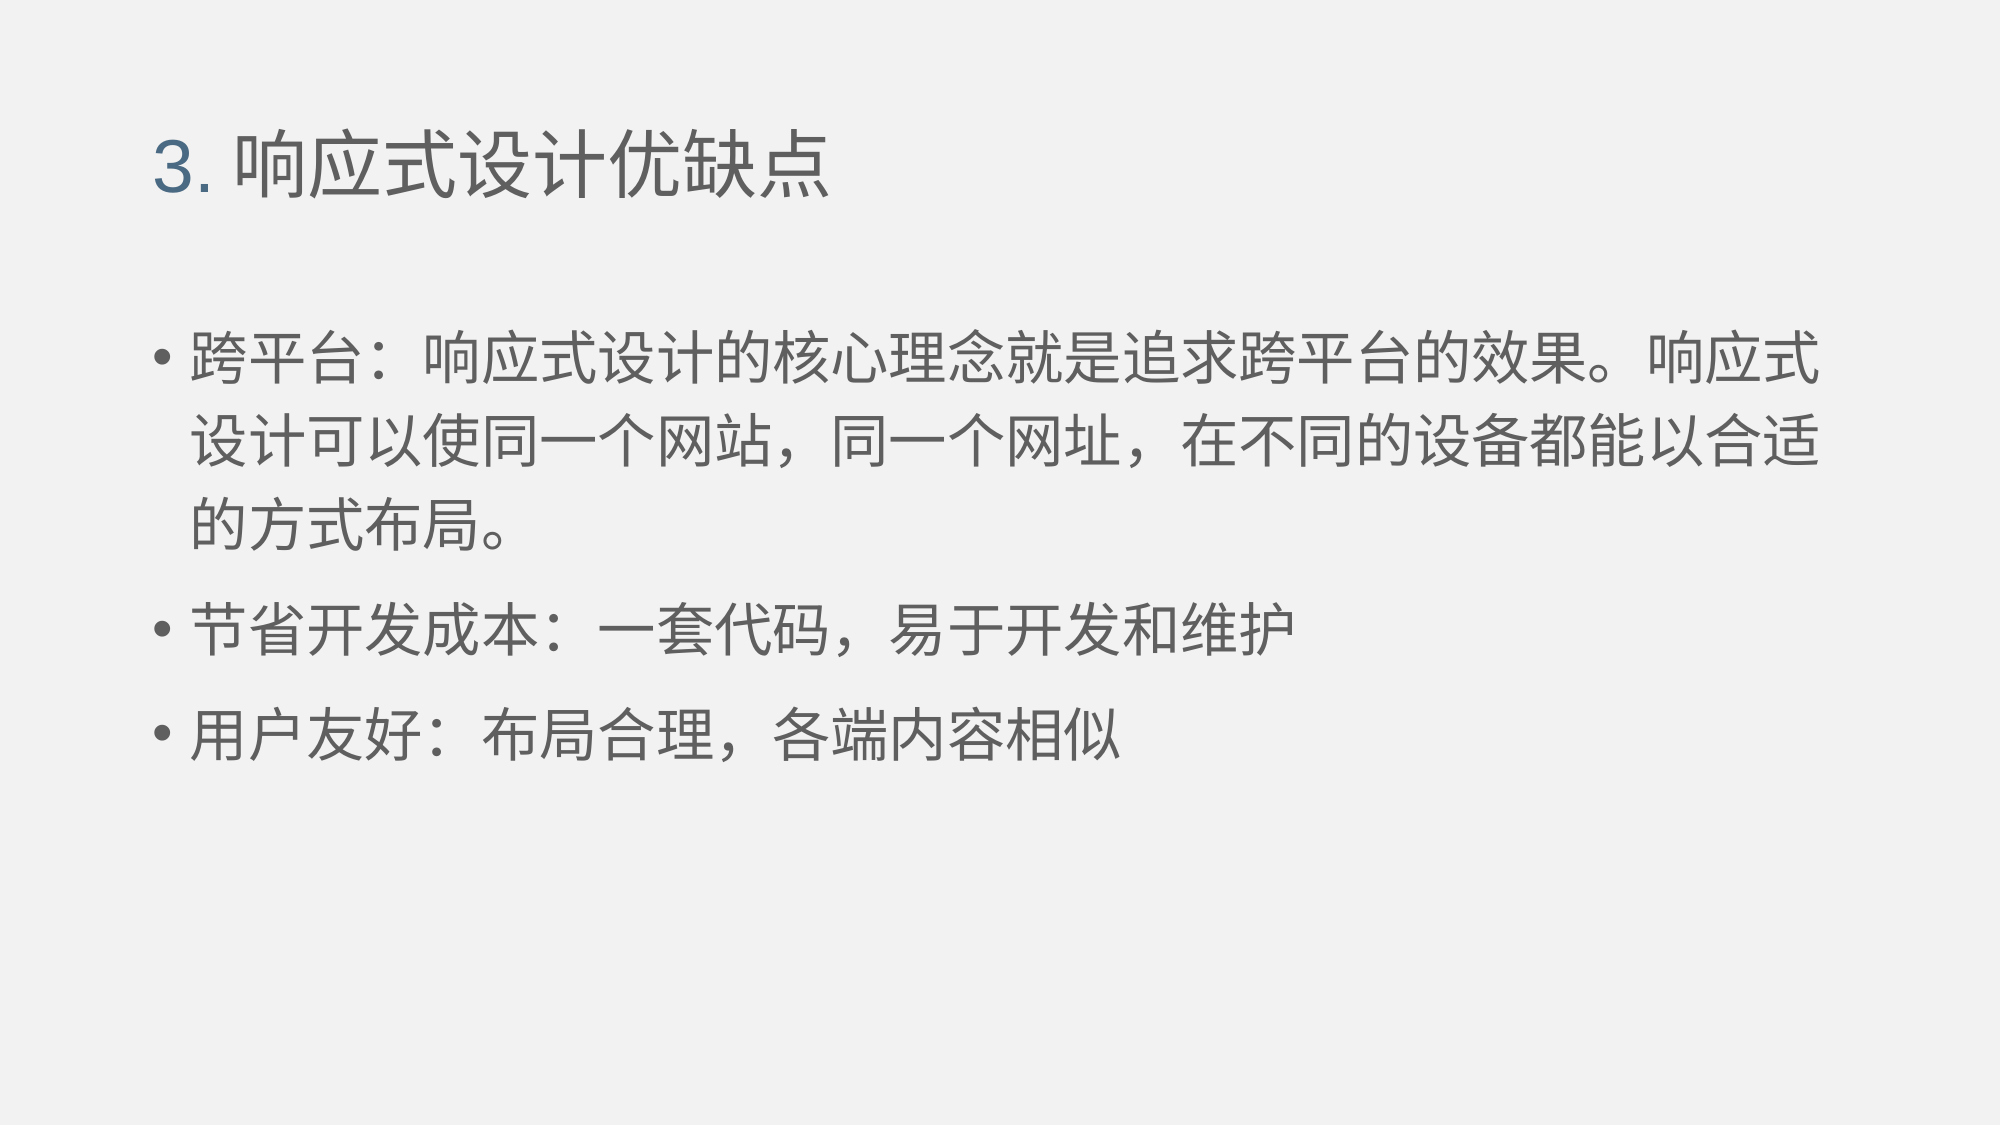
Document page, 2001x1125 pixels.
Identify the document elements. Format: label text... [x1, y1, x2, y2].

text_box 跨平台：响应式设计的核心理念就是追求跨平台的效果。响应式设计可以使同一个网站，同一个网址，在不同的设备都能以合适的方式布局。 节省开发成本：一套代码，易于开发和维护 用户友好：布局合理，各端内容相似 [137, 299, 1863, 1014]
text_box 3.响应式设计优缺点 [137, 59, 1863, 278]
